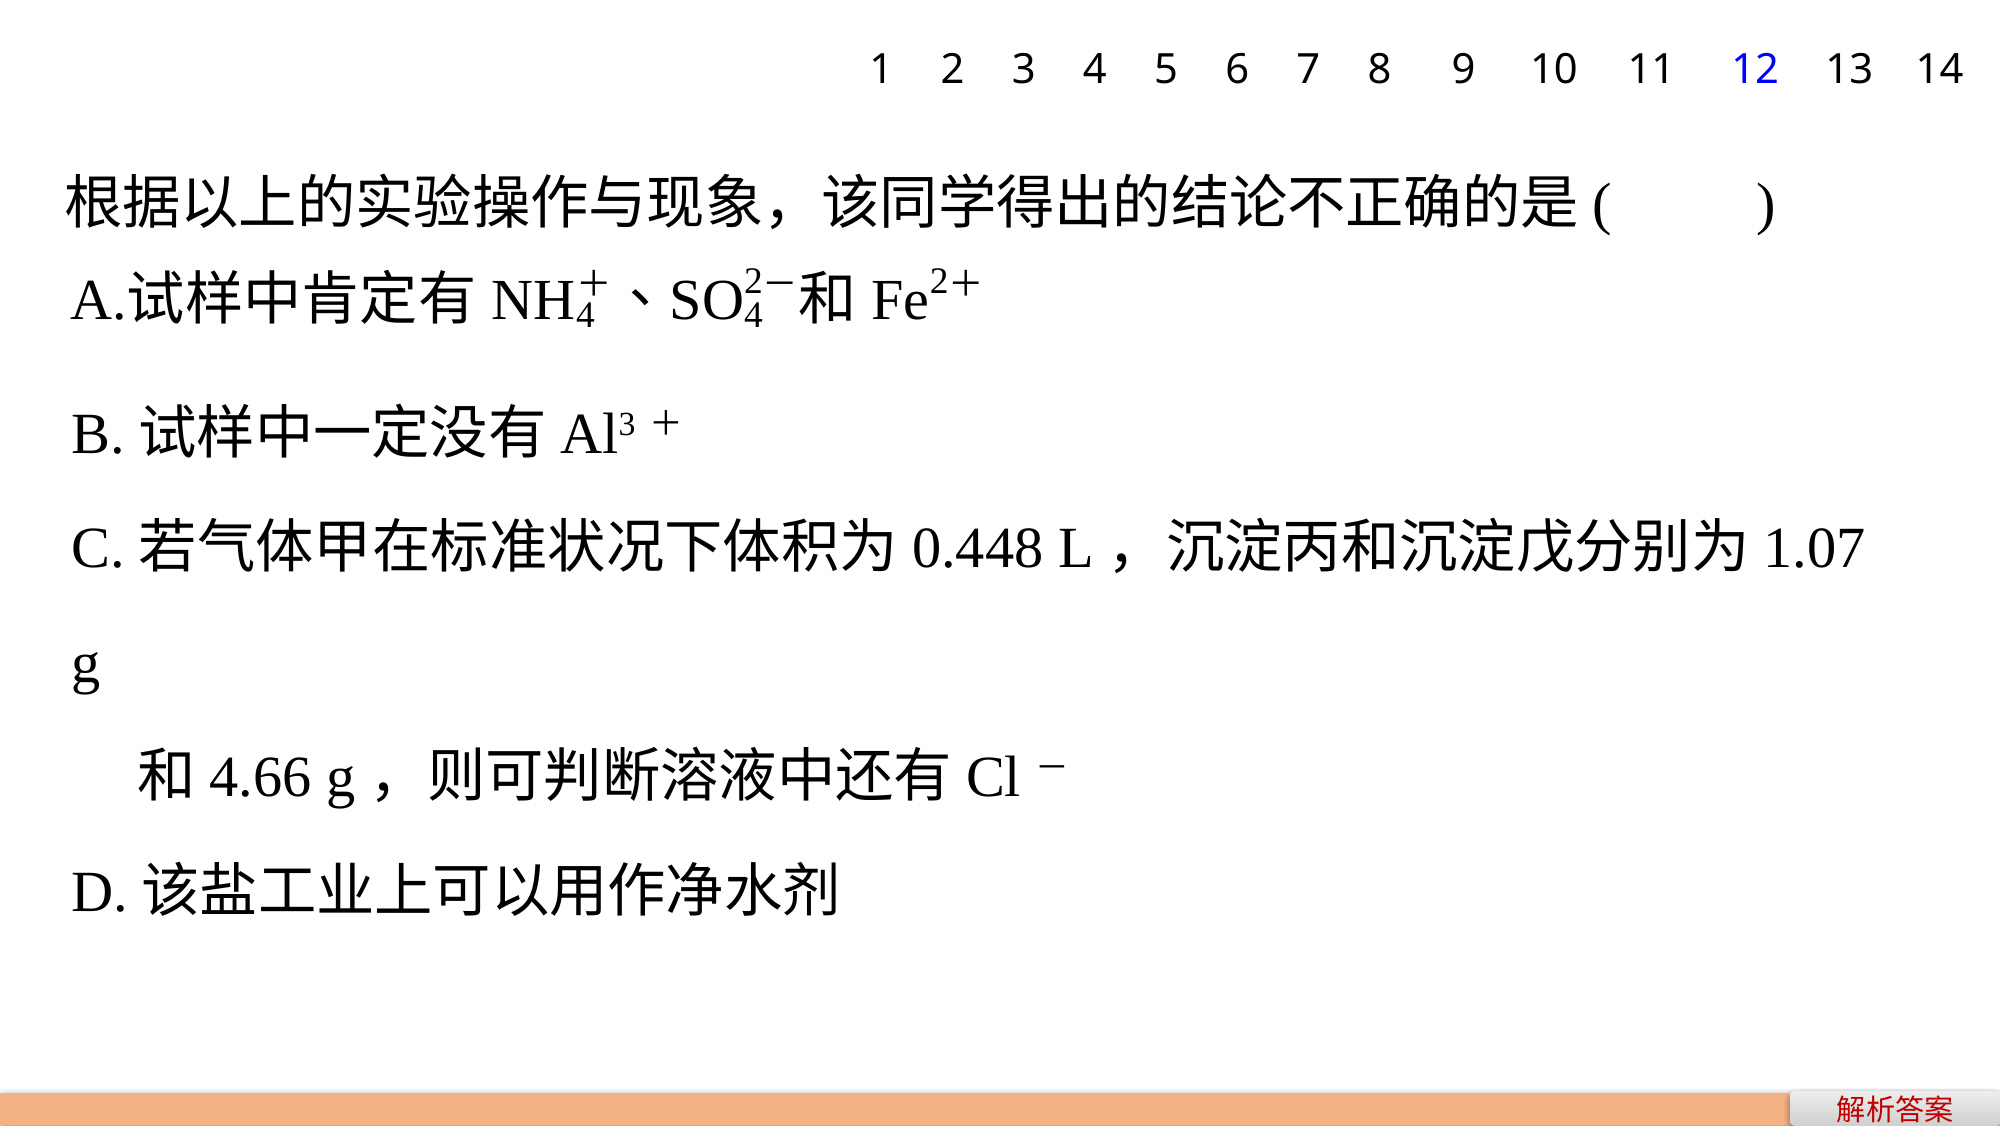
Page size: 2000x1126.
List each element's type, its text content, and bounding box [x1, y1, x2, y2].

text_box 8 [1352, 19, 1412, 114]
text_box 1 [854, 19, 914, 114]
text_box 7 [1281, 19, 1341, 114]
text_box 11 [1610, 19, 1696, 114]
text_box 2 [925, 19, 985, 114]
text_box 3 [996, 19, 1056, 114]
text_box [0, 1092, 1787, 1126]
text_box 13 [1811, 19, 1894, 114]
text_box 4 [1067, 19, 1127, 114]
text_box 10 [1507, 19, 1599, 114]
text_box 解析答案 [1788, 1089, 2000, 1126]
text_box 9 [1423, 19, 1496, 114]
text_box B.试样中一定没有Al3＋ C.若气体甲在标准状况下体积为0.448 L，沉淀丙和沉淀戊分别为1.07 g 和4.66 g，则可判断溶液中还有Cl－ D.该盐工业上可以用作净水剂 [56, 342, 1881, 931]
text_box 14 [1905, 19, 1984, 114]
text_box 6 [1210, 19, 1270, 114]
text_box 5 [1139, 19, 1199, 114]
text_box 12 [1707, 19, 1800, 114]
text_box 根据以上的实验操作与现象，该同学得出的结论不正确的是( ) [49, 122, 1821, 243]
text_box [69, 258, 1639, 410]
